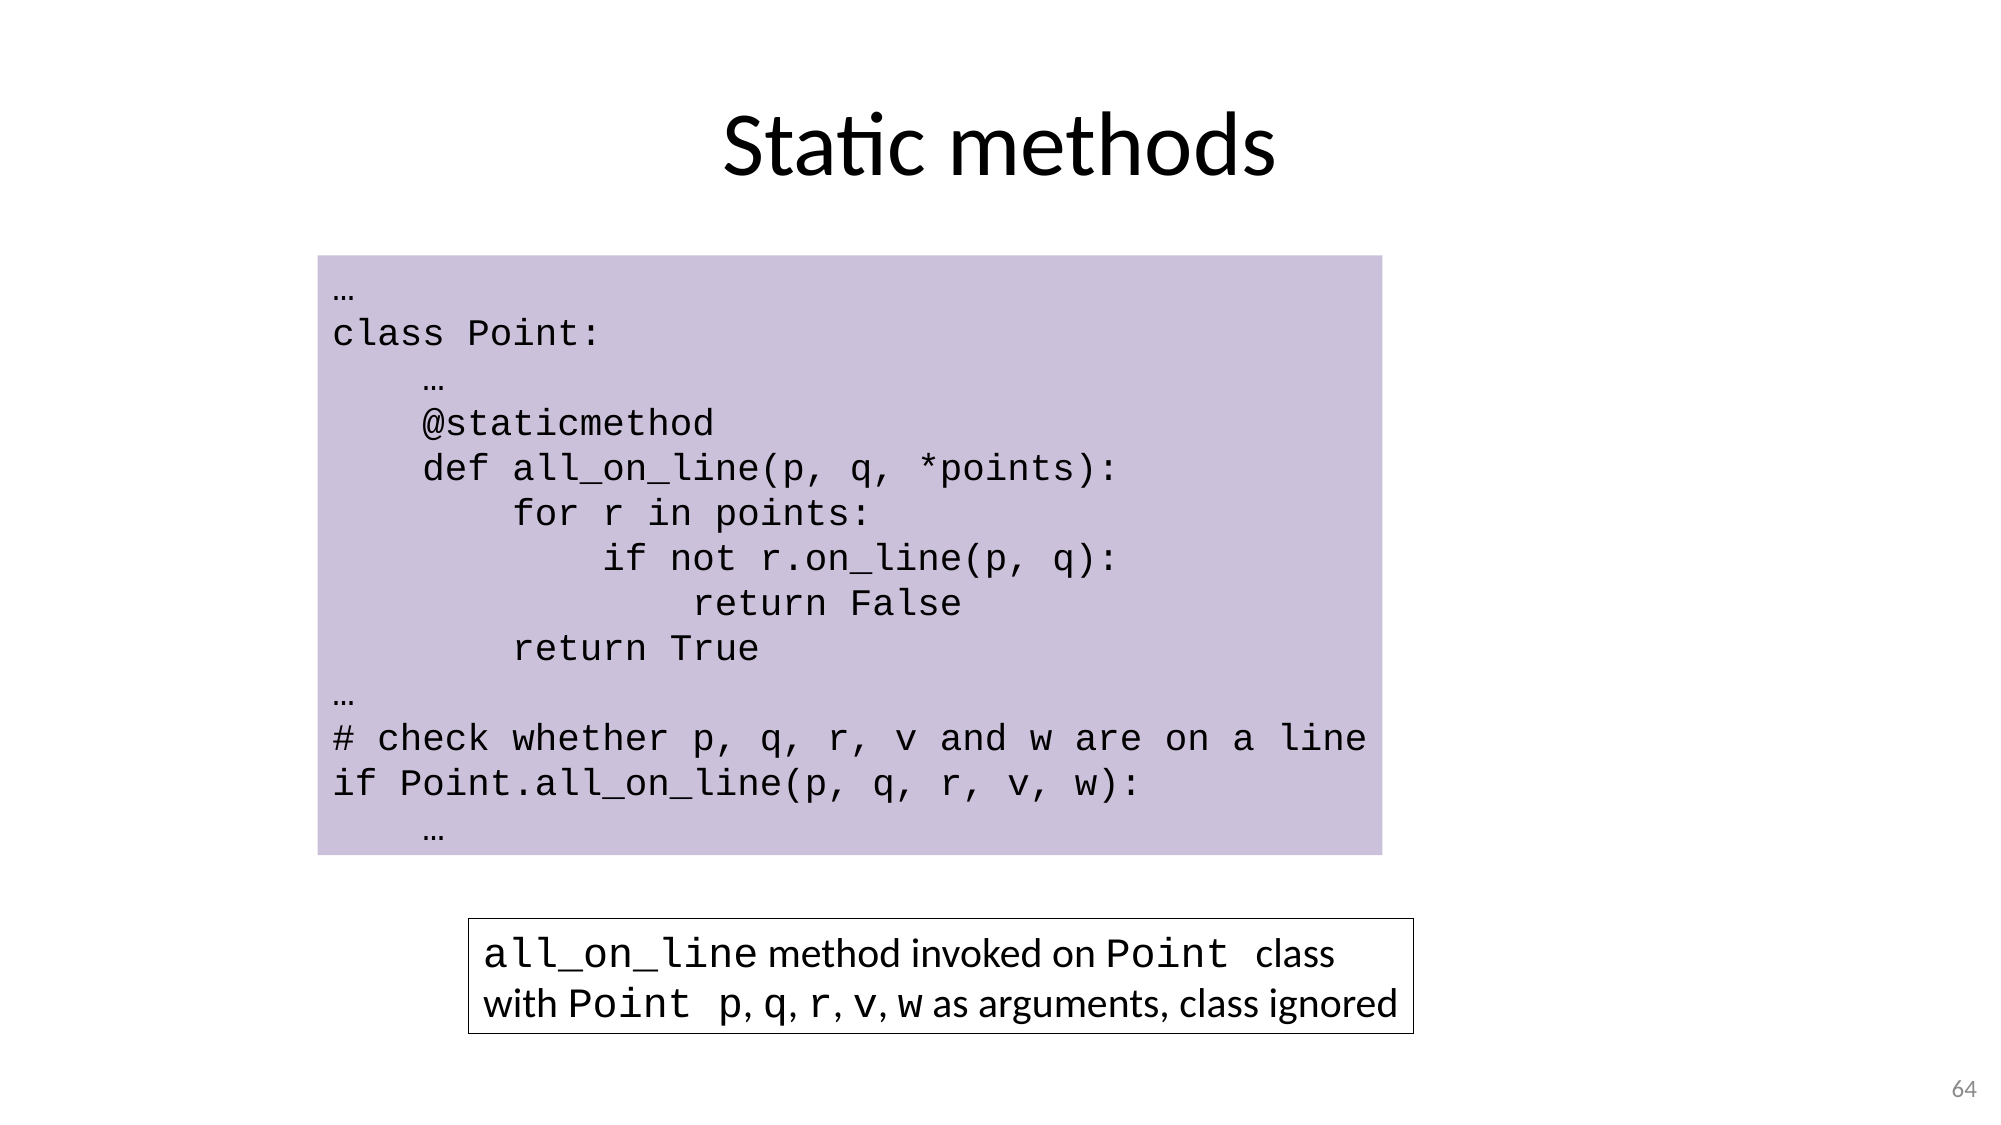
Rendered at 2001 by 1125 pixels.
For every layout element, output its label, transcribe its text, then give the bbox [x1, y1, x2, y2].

text_box … class Point: … @staticmethod def all_on_line(p, q, *points): for r in points: if not r.on_line(p, q): return False return True … # check whether p, q, r, v and w are on a line if Point.all_on_line(p, q, r, v, w): … [317, 255, 1383, 856]
text_box all_on_line method invoked on Point class with Point p, q, r, v, w as arguments, class ignored [468, 918, 1414, 1034]
slide_number 64 [1525, 1057, 1993, 1118]
title Static methods [99, 45, 1900, 233]
